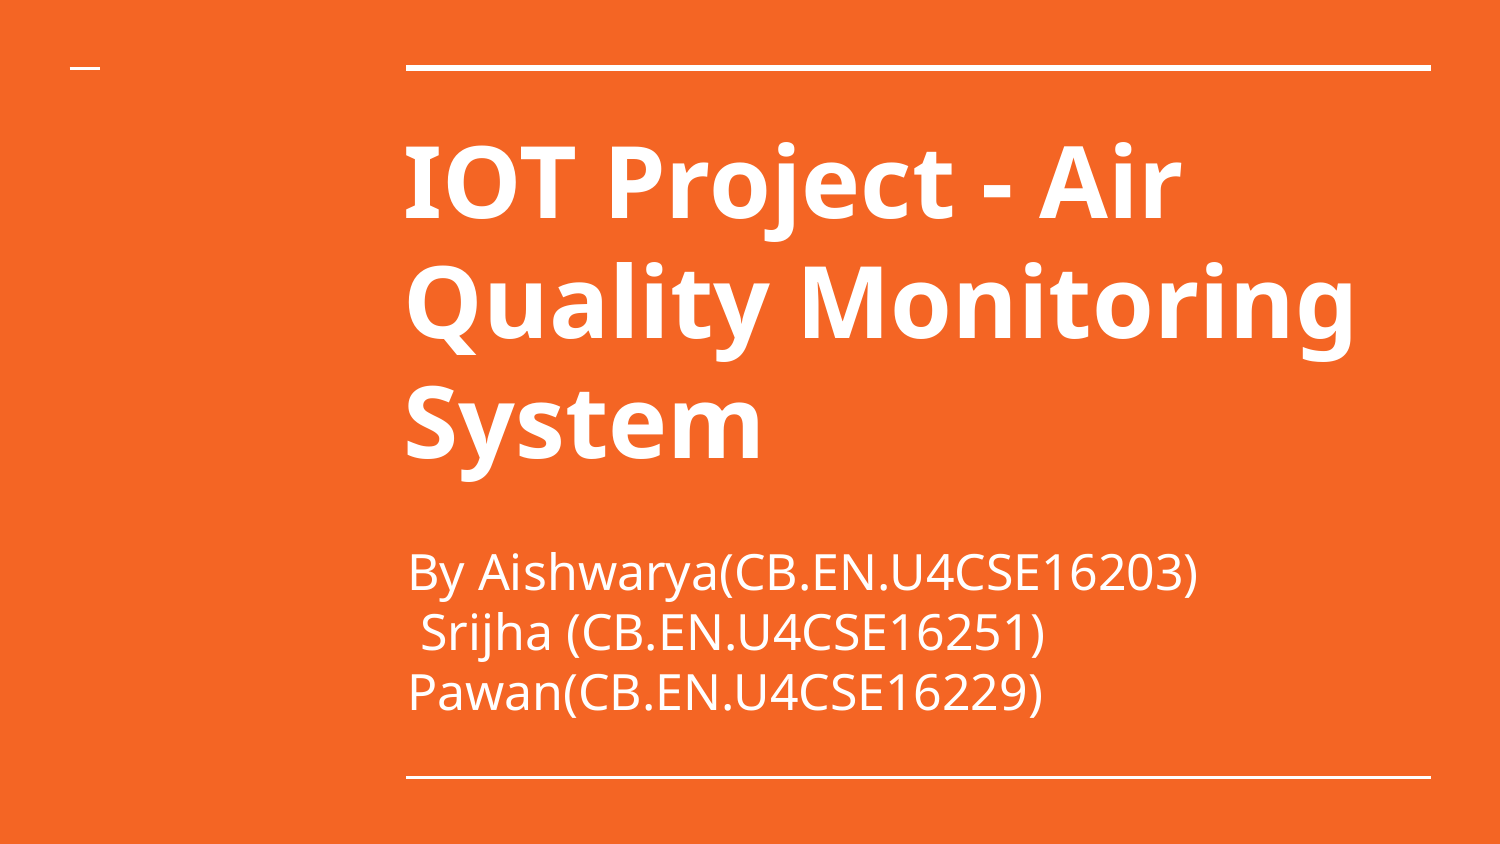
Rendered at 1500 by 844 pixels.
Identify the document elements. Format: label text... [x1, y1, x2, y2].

title IOT Project - Air Quality Monitoring System [389, 103, 1428, 357]
subtitle By Aishwarya(CB.EN.U4CSE16203) Srijha (CB.EN.U4CSE16251) Pawan(CB.EN.U4CSE16229) [392, 531, 1431, 735]
